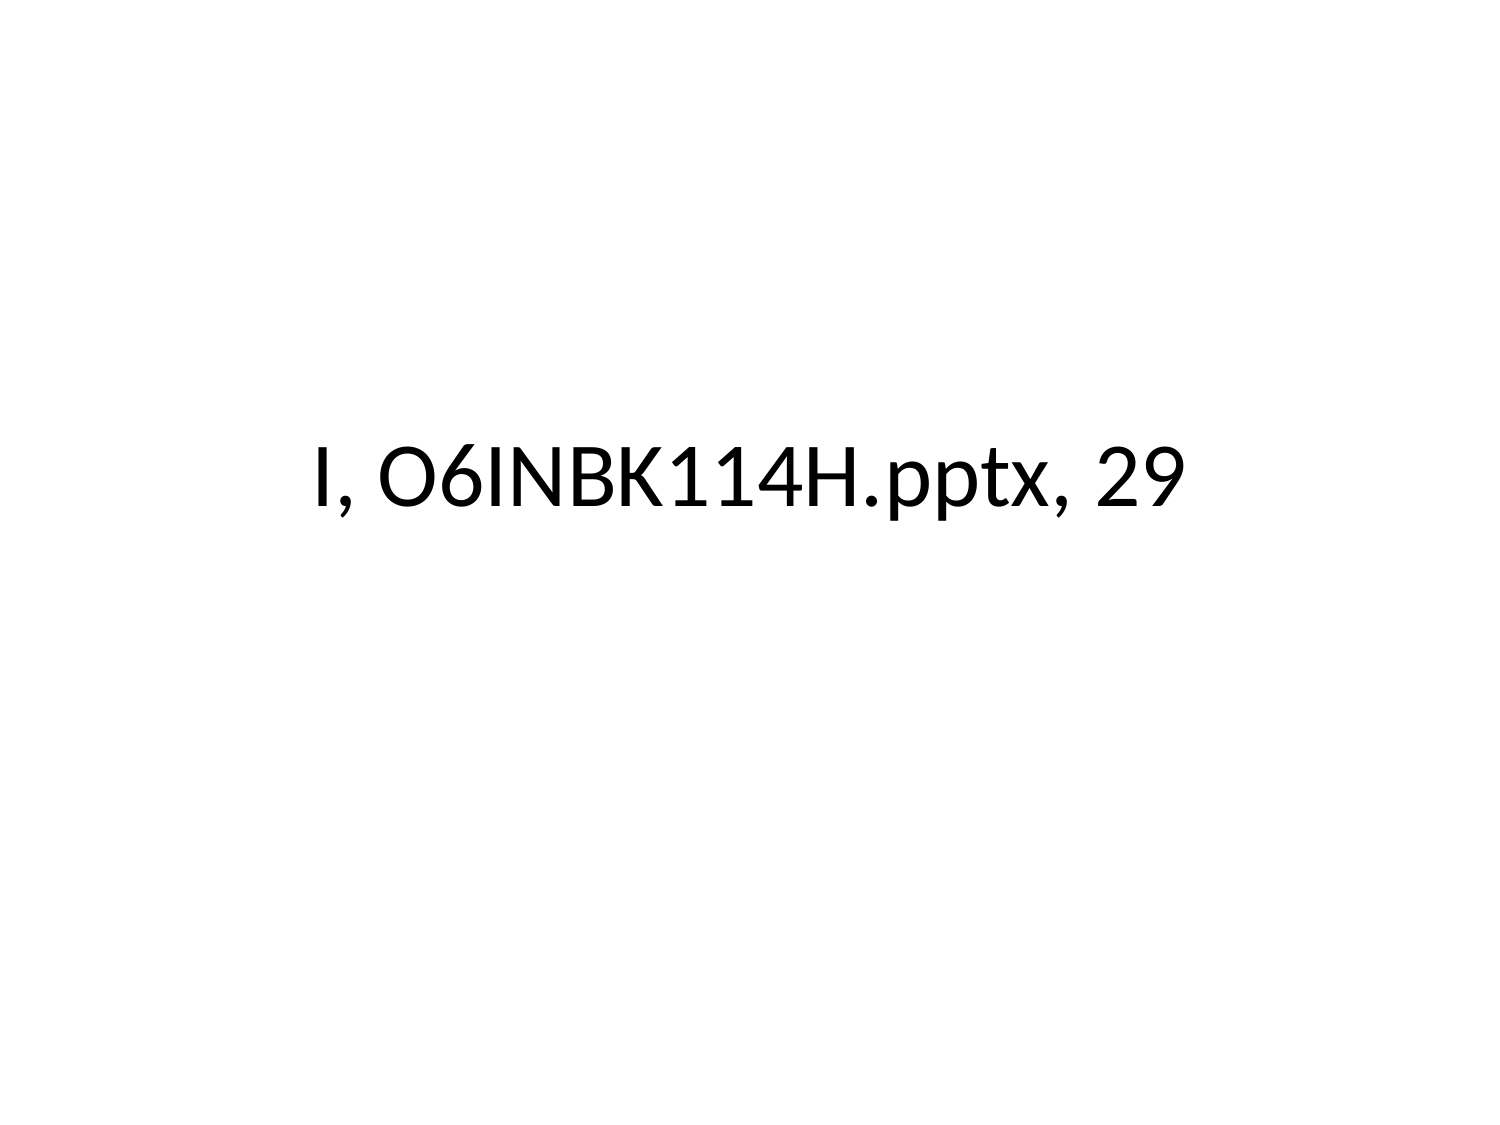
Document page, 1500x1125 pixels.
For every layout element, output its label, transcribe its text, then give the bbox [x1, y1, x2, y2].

title I, O6INBK114H.pptx, 29 [112, 349, 1388, 591]
